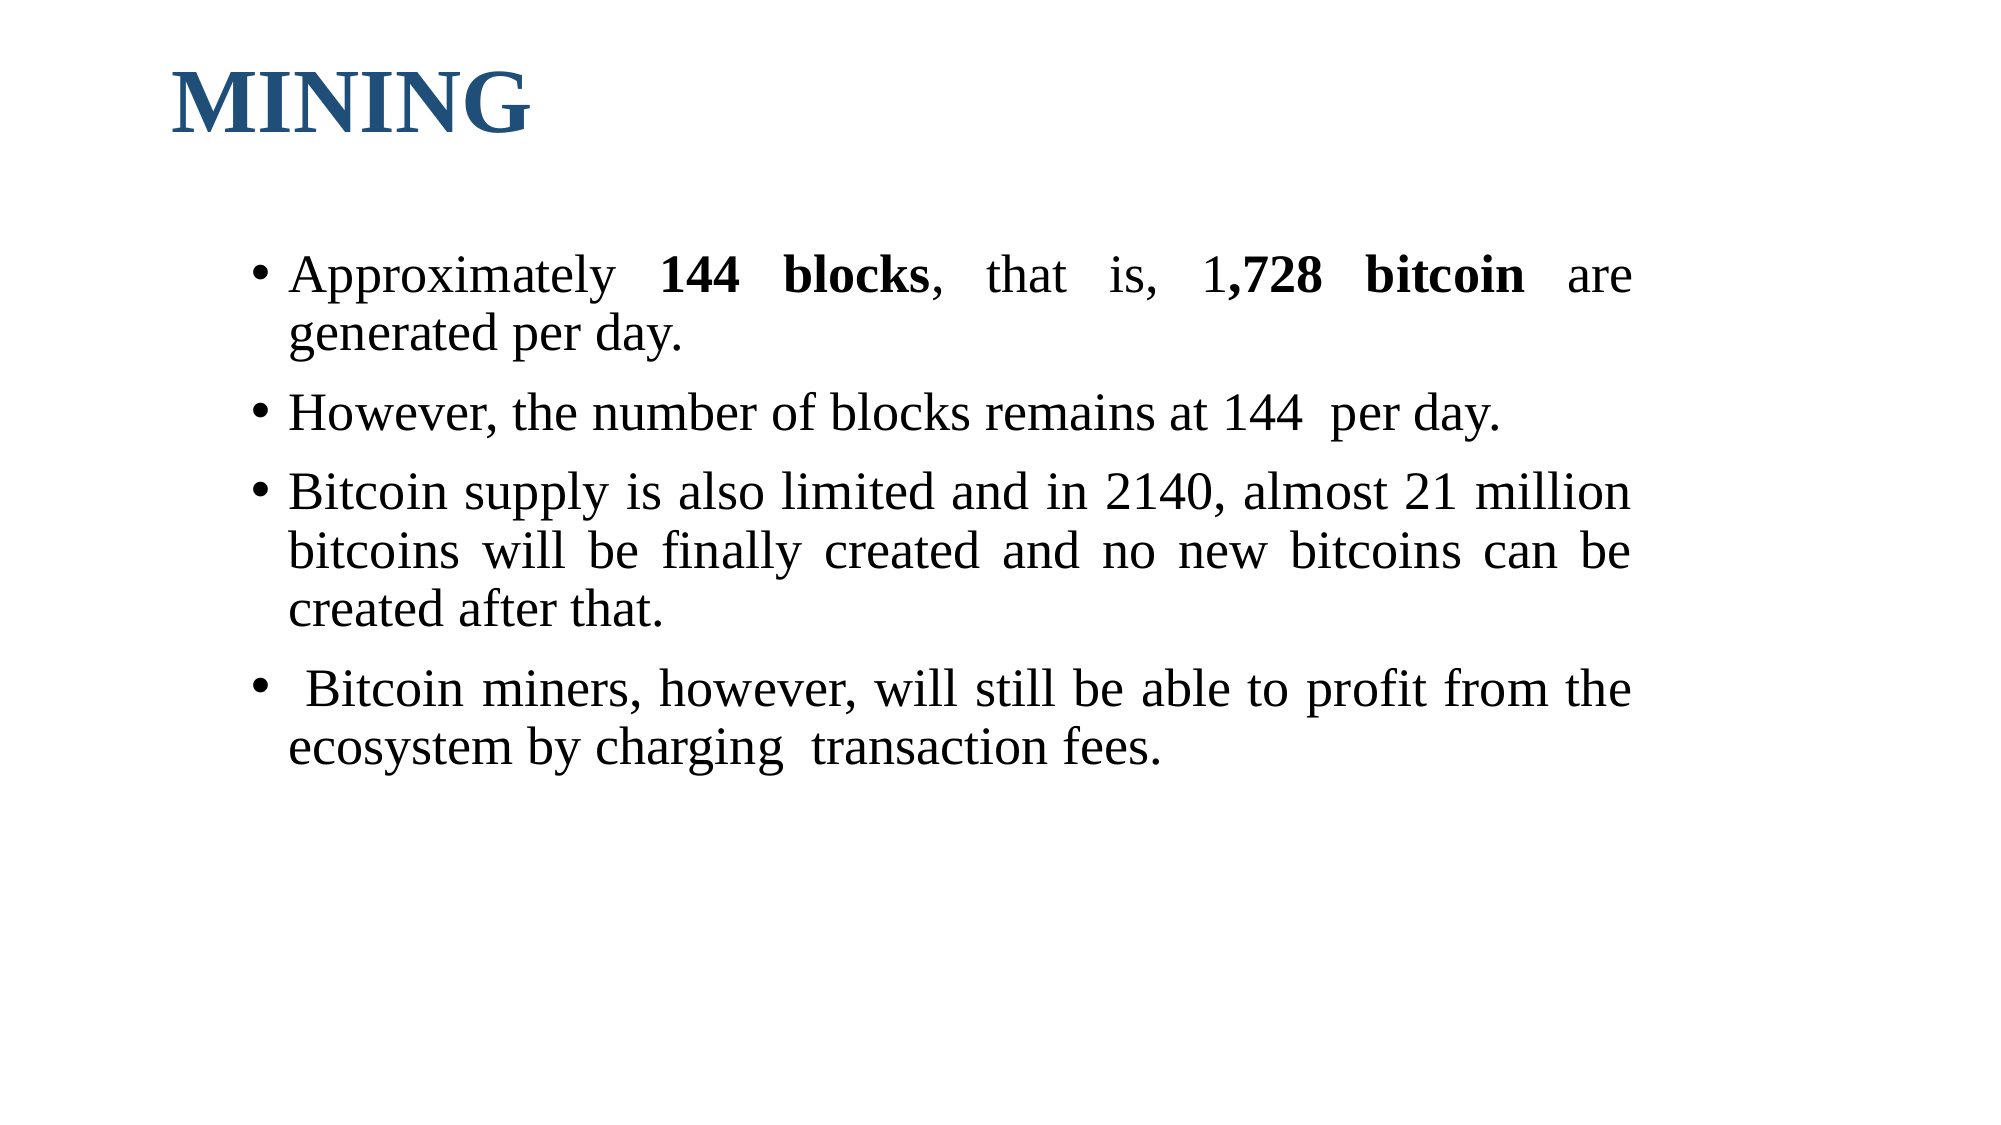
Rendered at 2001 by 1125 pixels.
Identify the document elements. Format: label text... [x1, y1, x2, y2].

list Approximately 144 blocks, that is, 1,728 bitcoin are generated per day. However, the number of blocks remains at 144 per day. Bitcoin supply is also limited and in 2140, almost 21 million bitcoins will be finally created and no new bitcoins can be created after that. Bitcoin miners, however, will still be able to profit from the ecosystem by charging transaction fees. [236, 238, 1649, 1125]
title MINING [156, 43, 1507, 162]
